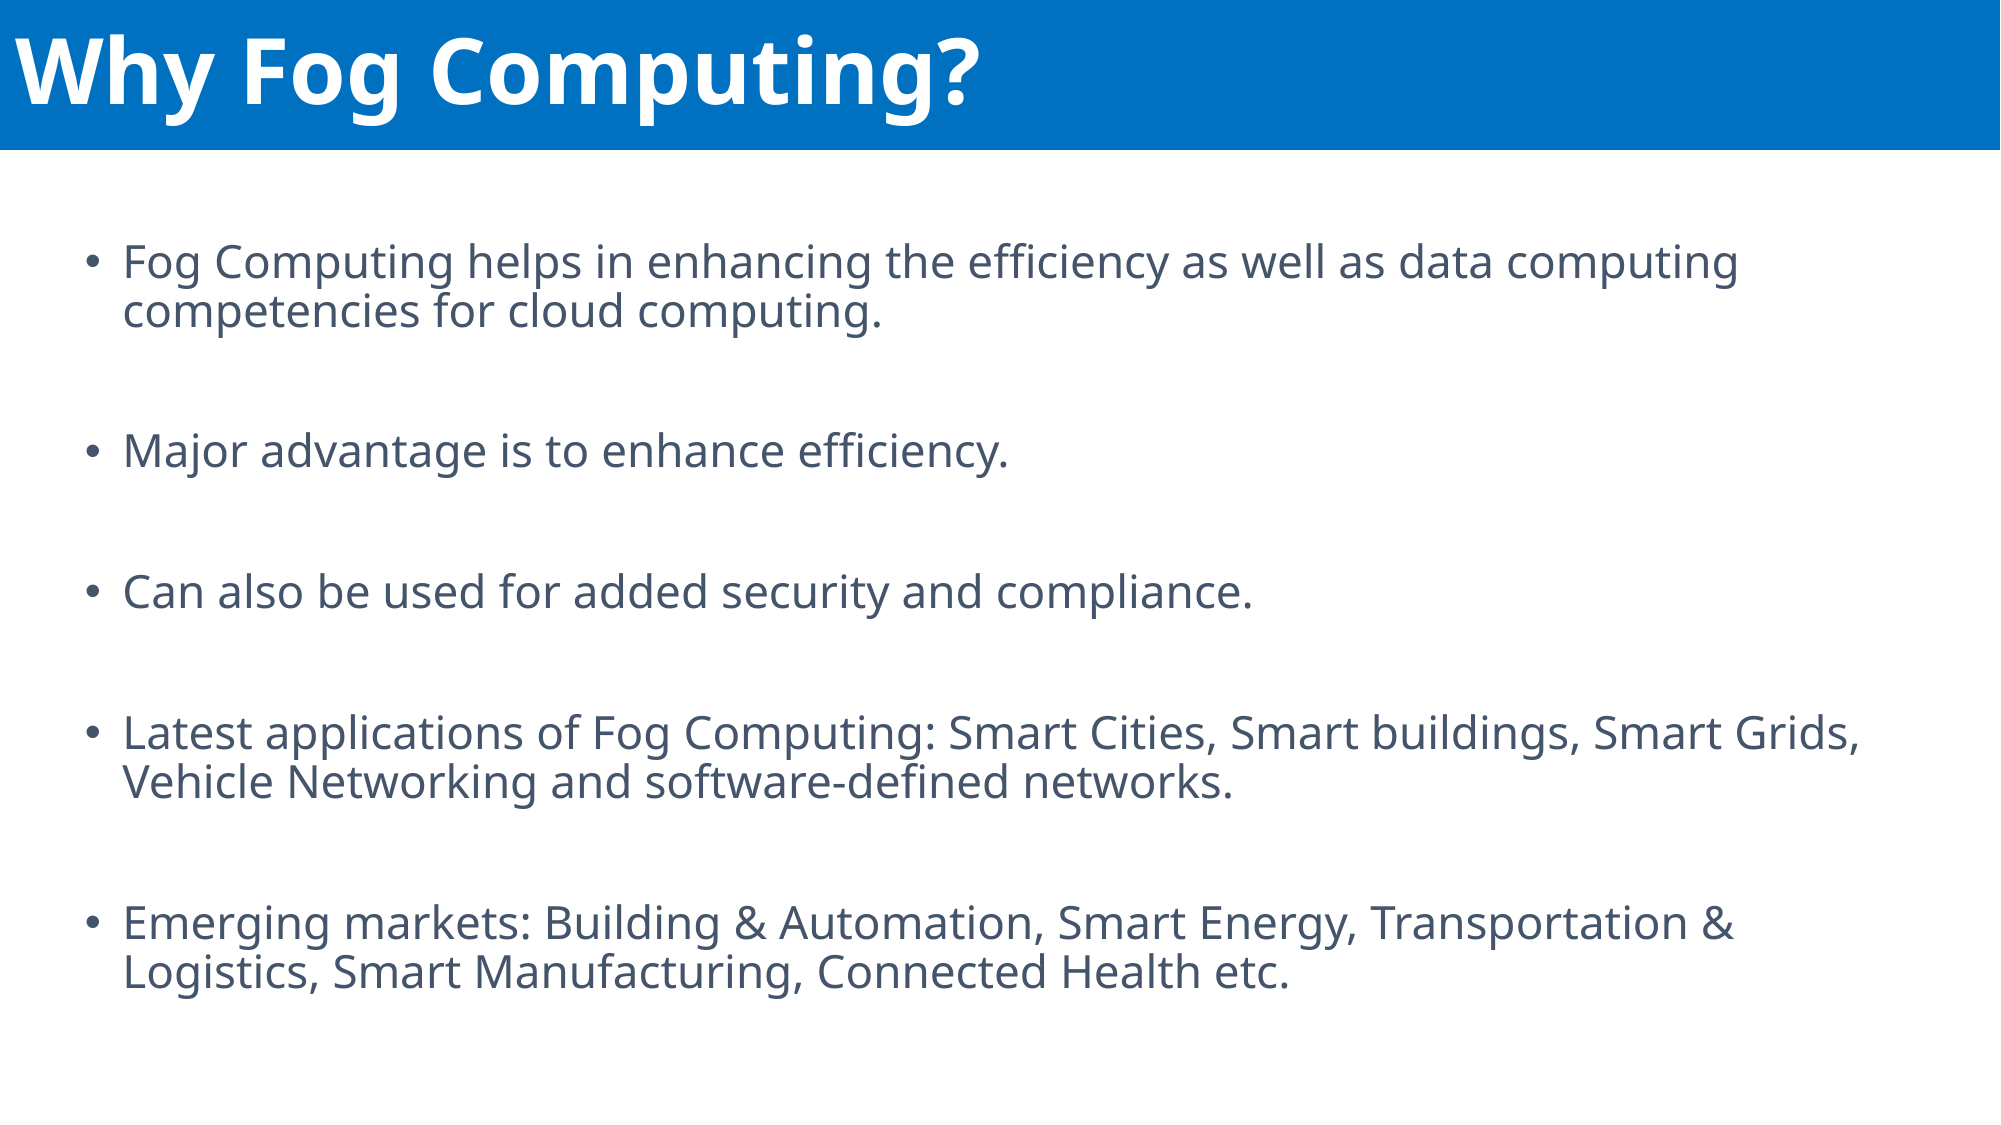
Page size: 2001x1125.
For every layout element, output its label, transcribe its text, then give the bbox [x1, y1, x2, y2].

list Fog Computing helps in enhancing the efficiency as well as data computing competencies for cloud computing. Major advantage is to enhance efficiency. Can also be used for added security and compliance. Latest applications of Fog Computing: Smart Cities, Smart buildings, Smart Grids, Vehicle Networking and software-defined networks. Emerging markets: Building & Automation, Smart Energy, Transportation & Logistics, Smart Manufacturing, Connected Health etc. [69, 231, 1885, 1056]
title Why Fog Computing? [0, 0, 2000, 150]
